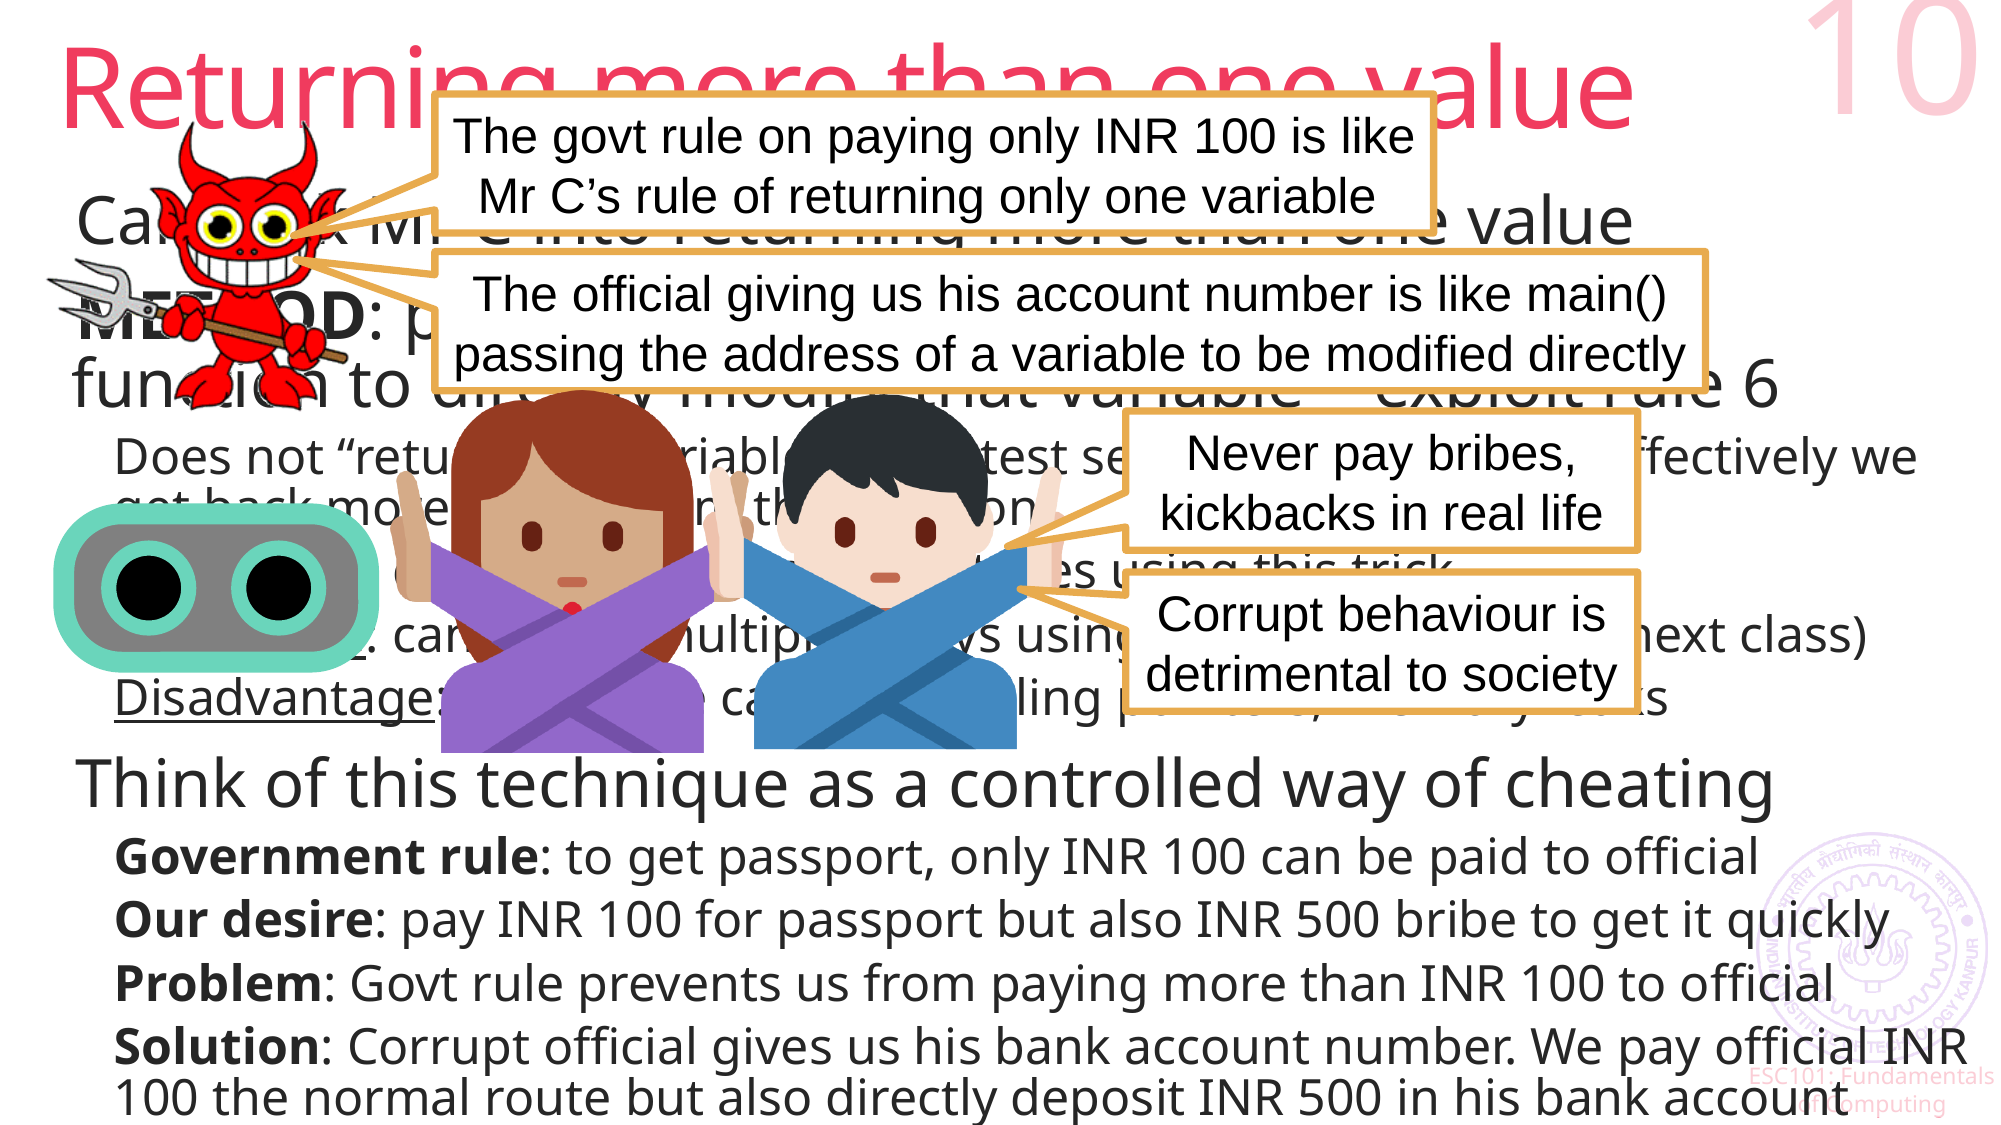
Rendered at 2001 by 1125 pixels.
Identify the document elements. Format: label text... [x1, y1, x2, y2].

text_box Never pay bribes, kickbacks in real life [1067, 410, 1639, 552]
text_box Corrupt behaviour is detrimental to society [1067, 571, 1639, 713]
slide_number 10 [1520, 6, 2000, 183]
text_box The official giving us his account number is like main() passing the address of a variable to be modified directly [392, 250, 1707, 392]
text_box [63, 513, 369, 663]
picture [41, 106, 1067, 754]
title Returning more than one value [41, 5, 1945, 182]
list Can trick Mr C into returning more than one value METHOD: pass the address of a variable and ask the function to directly modify that variable – exploit rule 6 Does not “return” the variable in strictest sense of the term but effectively we get back more values from the function Advantage: can return different datatypes using this trick Advantage: can return multiple arrays using this trick  (wait for next class) Disadvantage: have to be careful handling pointers, memory leaks Think of this technique as a controlled way of cheating Government rule: to get passport, only INR 100 can be paid to official Our desire: pay INR 100 for passport but also INR 500 bribe to get it quickly Problem: Govt rule prevents us from paying more than INR 100 to official Solution: Corrupt official gives us his bank account number. We pay official INR 100 the normal route but also directly deposit INR 500 in his bank account [41, 182, 2000, 1125]
text_box The govt rule on paying only INR 100 is like Mr C’s rule of returning only one variable [392, 92, 1435, 235]
